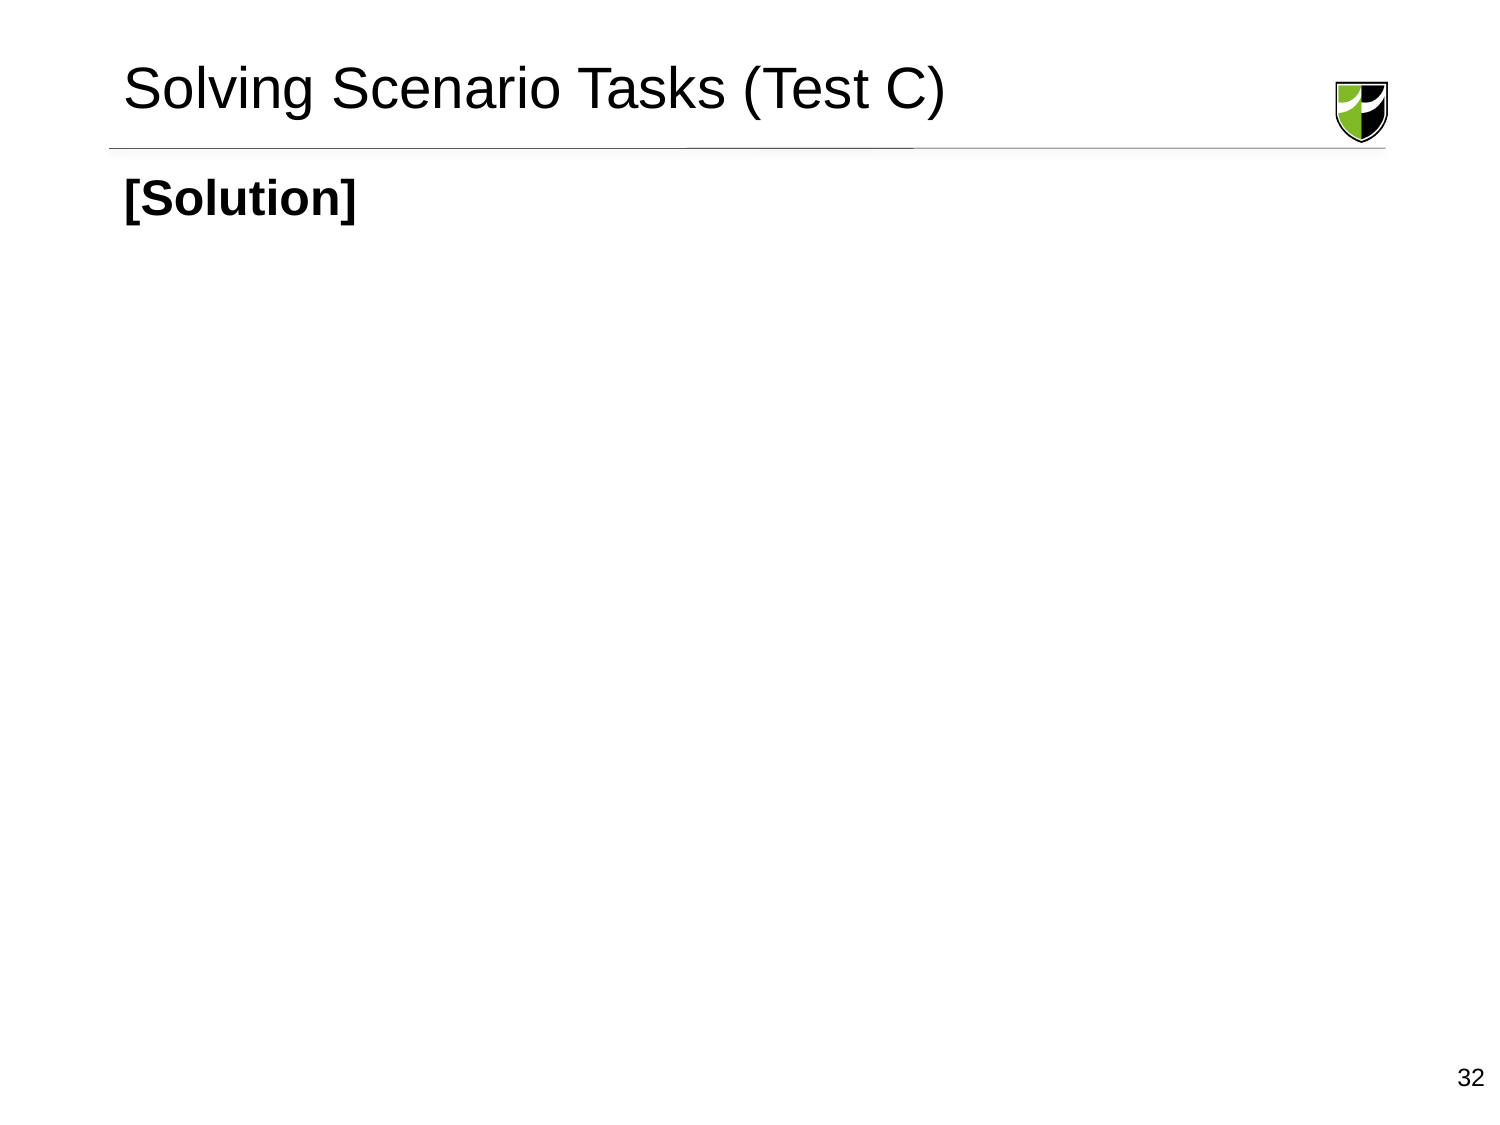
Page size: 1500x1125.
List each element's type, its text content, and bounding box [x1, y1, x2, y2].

slide_number 32 [1431, 1054, 1500, 1125]
picture [1386, 75, 1393, 143]
list [Solution] [109, 157, 1463, 1000]
title Solving Scenario Tasks (Test C) [109, 42, 1386, 143]
